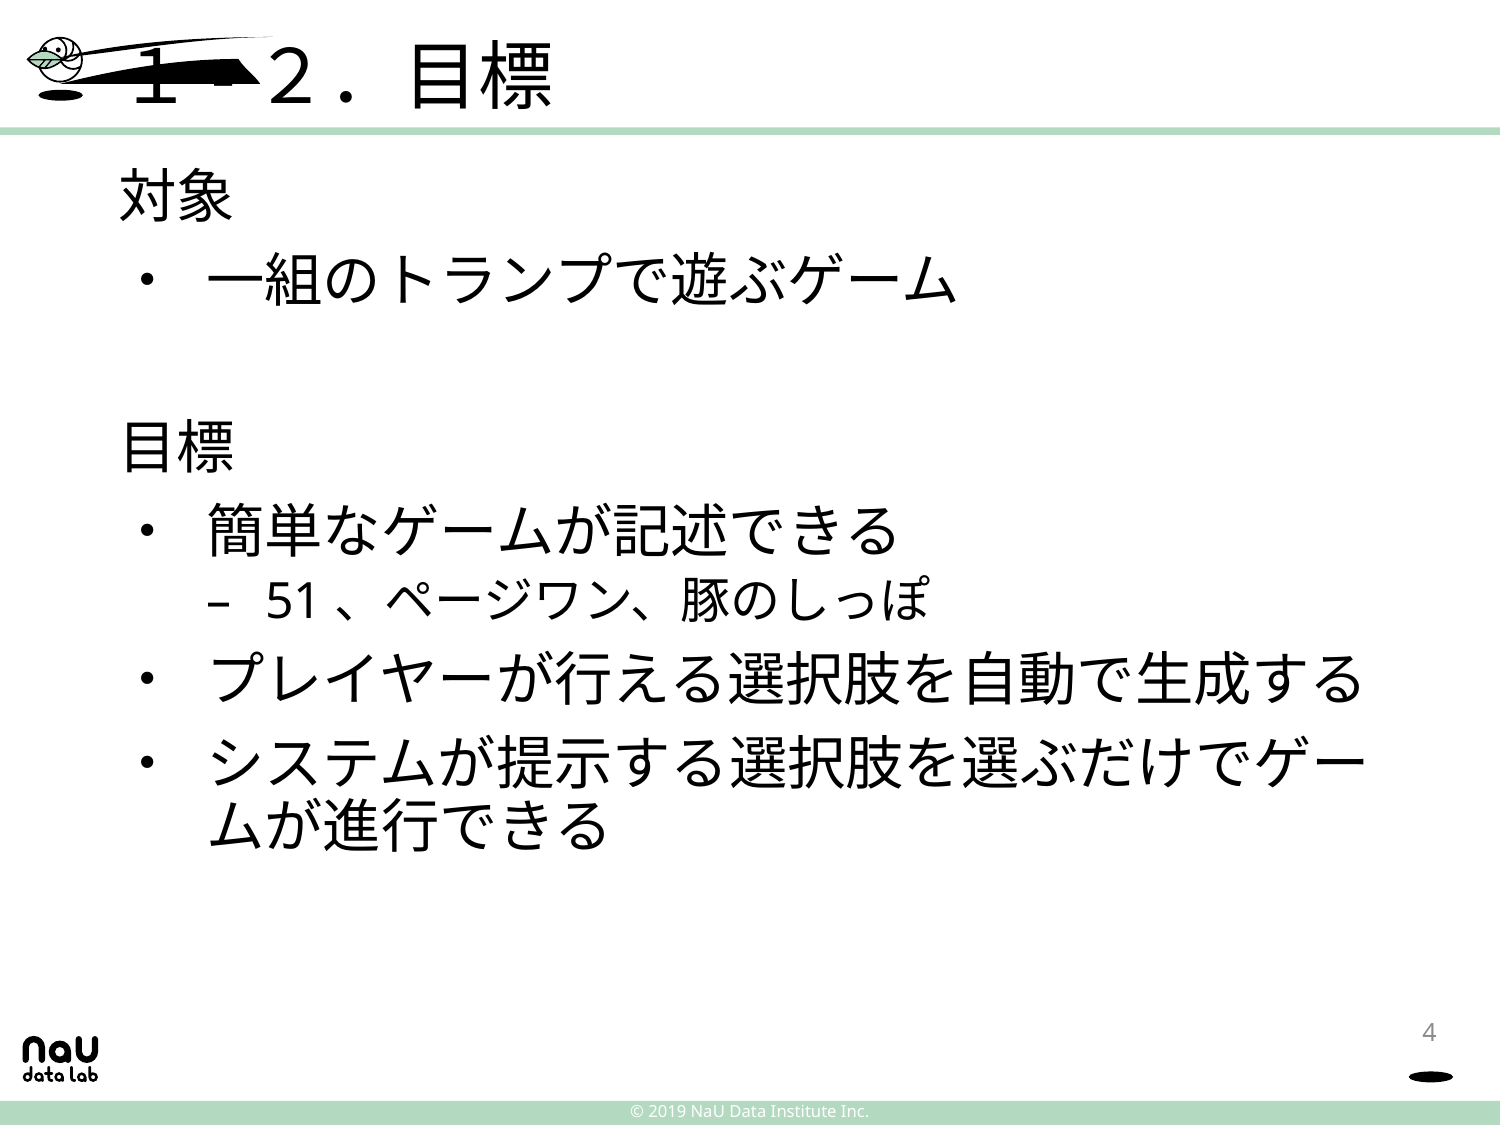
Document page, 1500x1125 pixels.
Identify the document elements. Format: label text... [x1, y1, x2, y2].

list 対象 一組のトランプで遊ぶゲーム 目標 簡単なゲームが記述できる 51、ページワン、豚のしっぽ プレイヤーが行える選択肢を自動で生成する システムが提示する選択肢を選ぶだけでゲームが進行できる [103, 159, 1397, 978]
slide_number 4 [1384, 1003, 1474, 1064]
title １-２．目標 [103, 29, 1397, 130]
